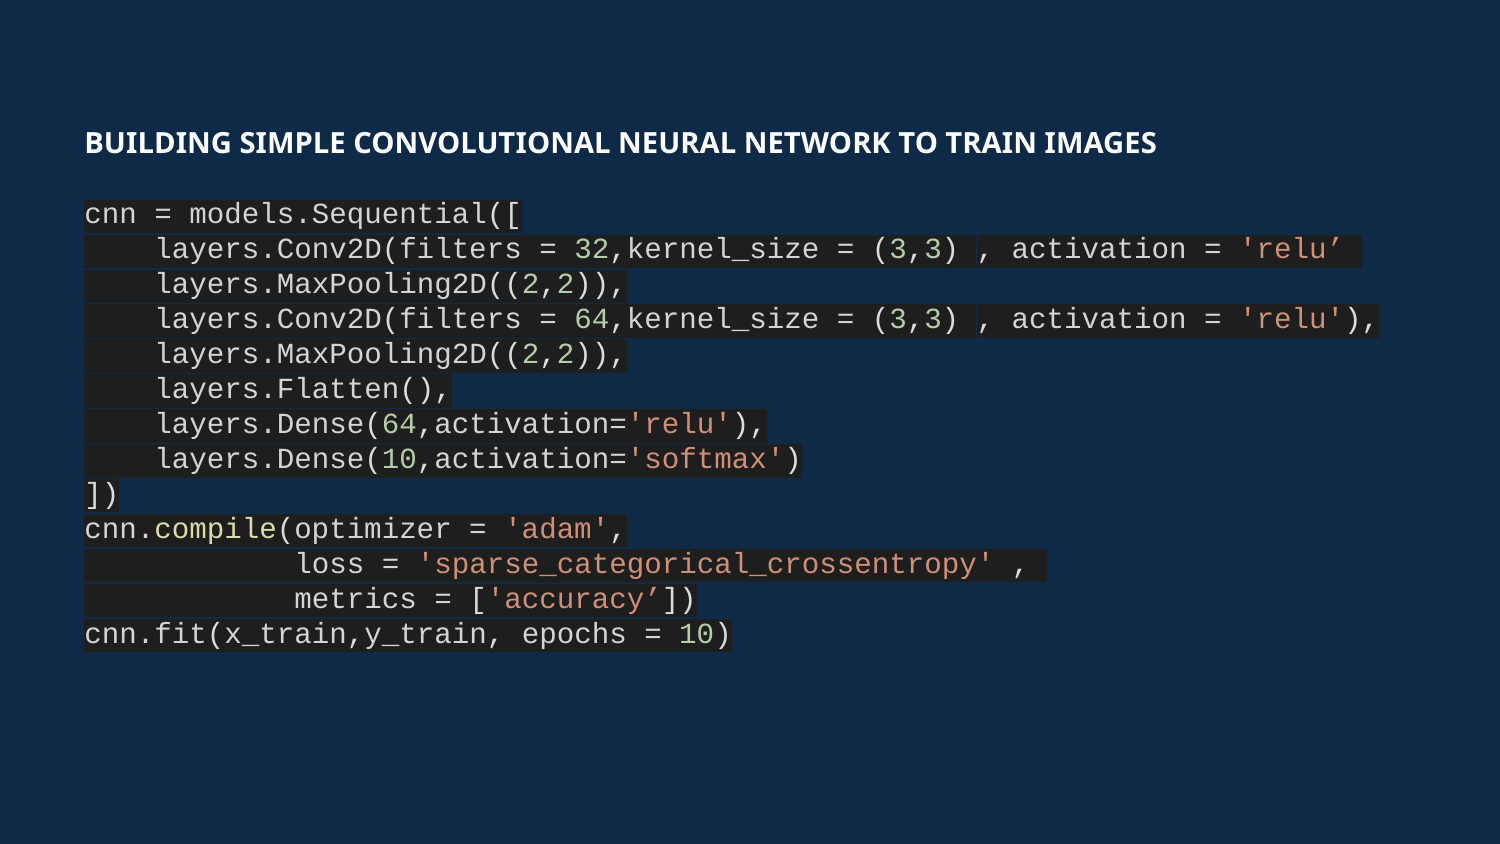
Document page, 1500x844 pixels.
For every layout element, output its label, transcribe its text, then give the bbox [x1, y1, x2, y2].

text_box BUILDING SIMPLE CONVOLUTIONAL NEURAL NETWORK TO TRAIN IMAGES cnn = models.Sequential([ layers.Conv2D(filters = 32,kernel_size = (3,3) , activation = 'relu’ layers.MaxPooling2D((2,2)), layers.Conv2D(filters = 64,kernel_size = (3,3) , activation = 'relu'), layers.MaxPooling2D((2,2)), layers.Flatten(), layers.Dense(64,activation='relu'), layers.Dense(10,activation='softmax') ]) cnn.compile(optimizer = 'adam', loss = 'sparse_categorical_crossentropy' , metrics = ['accuracy’]) cnn.fit(x_train,y_train, epochs = 10) [69, 109, 1431, 734]
